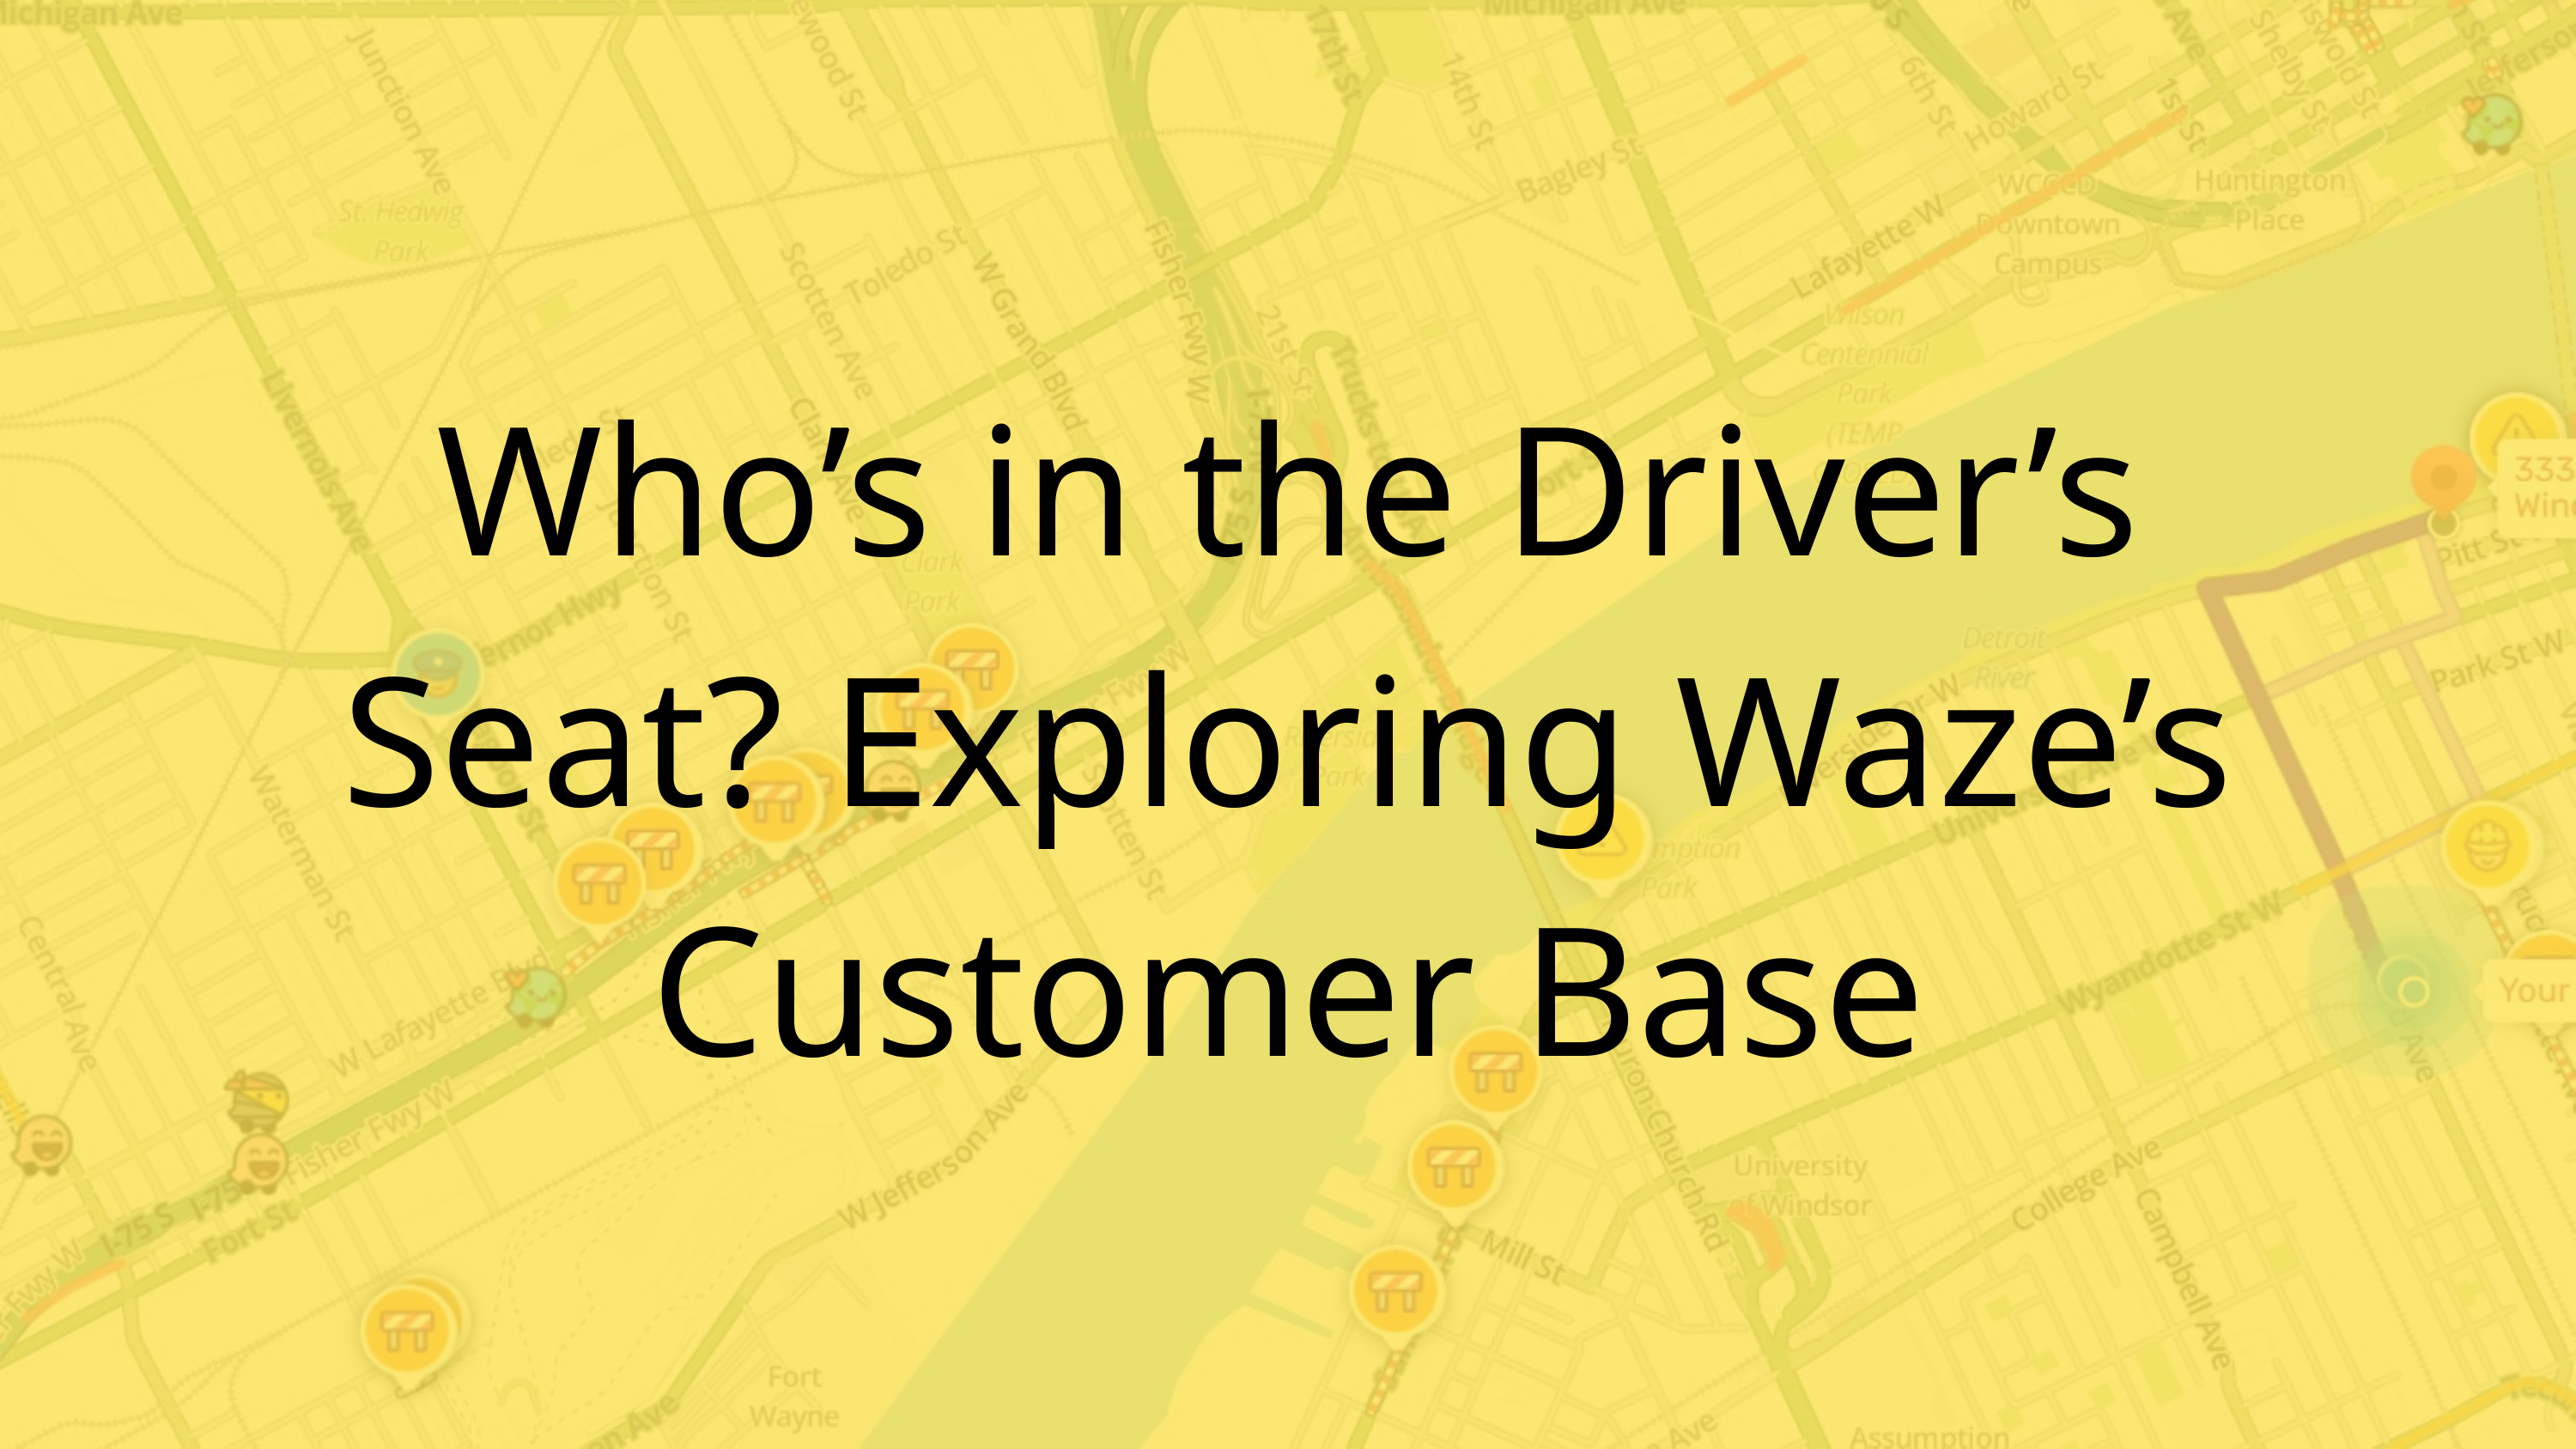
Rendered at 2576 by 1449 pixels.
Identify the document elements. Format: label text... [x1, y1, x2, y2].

text_box [0, 0, 2576, 1449]
text_box Who’s in the Driver’s Seat? Exploring Waze’s Customer Base [227, 341, 2349, 1093]
